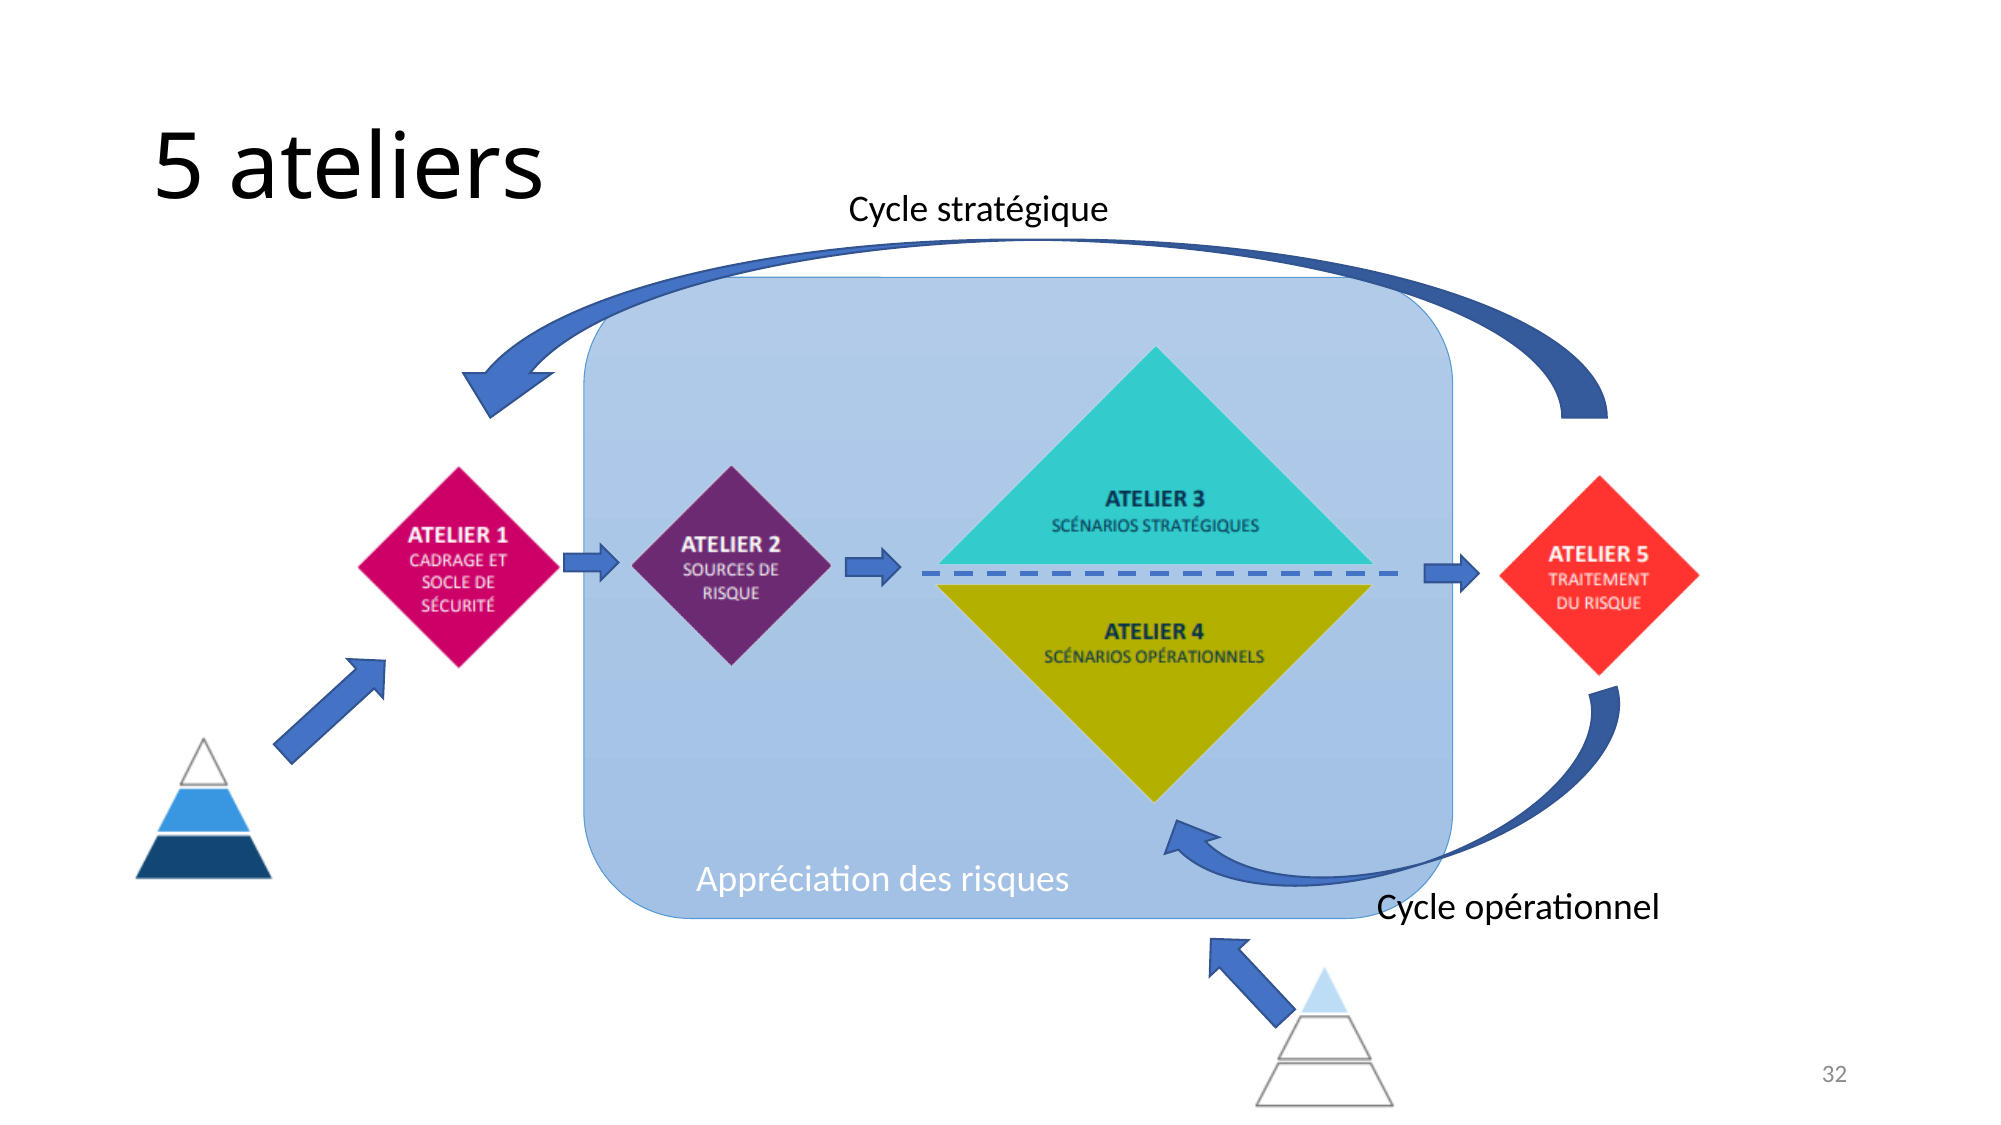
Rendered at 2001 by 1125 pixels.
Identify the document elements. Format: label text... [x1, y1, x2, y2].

text_box [565, 542, 620, 583]
picture [1498, 463, 1707, 683]
text_box [1163, 685, 1621, 887]
text_box Cycle opérationnel [1362, 874, 1676, 935]
text_box [583, 278, 1454, 920]
text_box [280, 669, 386, 766]
slide_number 32 [1412, 1042, 1863, 1103]
text_box [461, 238, 1608, 420]
text_box [1208, 937, 1251, 1000]
title 5 ateliers [137, 59, 1863, 278]
picture [133, 731, 280, 892]
picture [354, 455, 565, 670]
text_box [844, 546, 902, 588]
text_box [1423, 553, 1481, 594]
text_box Appréciation des risques [681, 846, 1109, 906]
text_box Cycle stratégique [834, 176, 1124, 237]
text_box [344, 657, 354, 668]
picture [629, 452, 836, 673]
picture [921, 337, 1379, 568]
picture [1248, 956, 1400, 1116]
picture [925, 580, 1382, 810]
